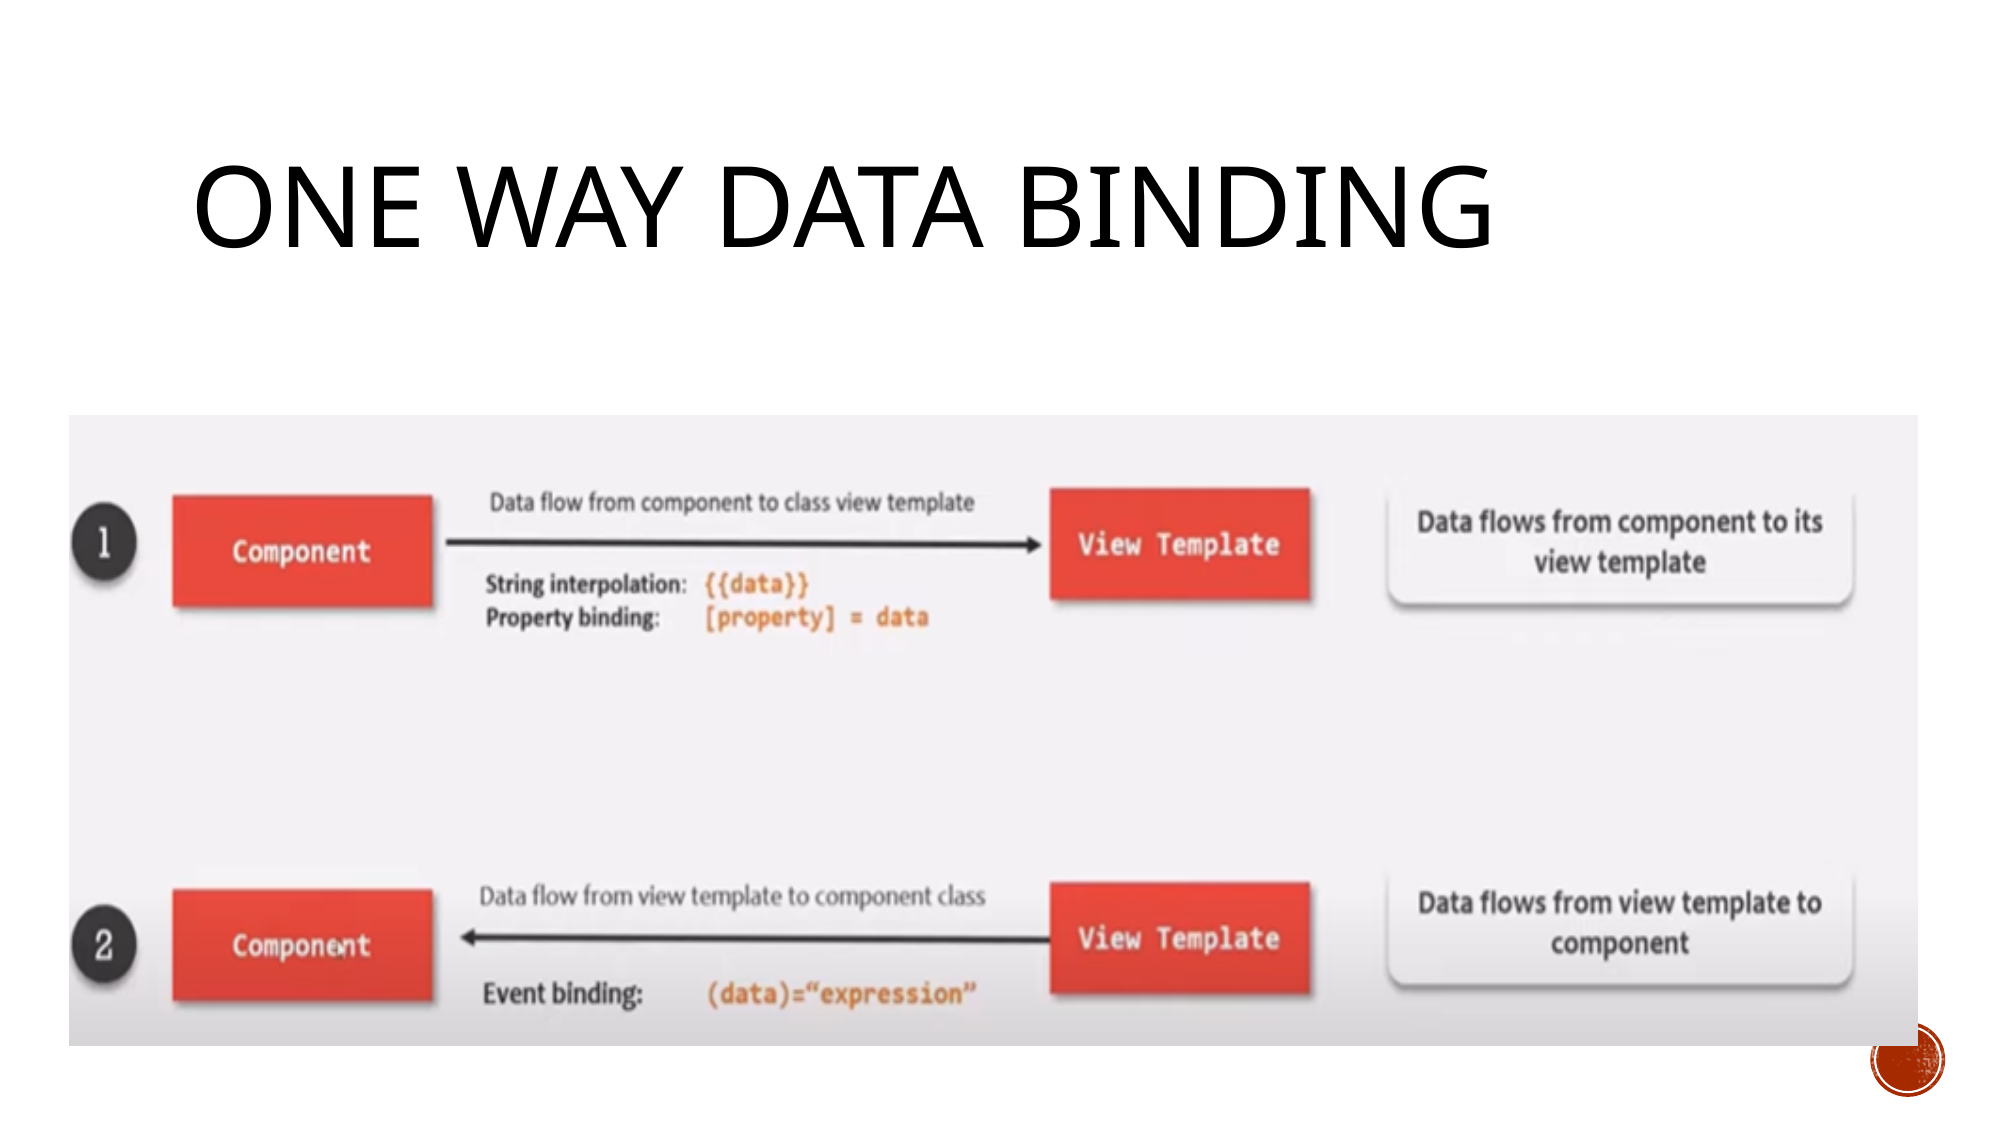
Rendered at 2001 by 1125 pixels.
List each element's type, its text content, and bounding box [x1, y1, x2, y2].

picture [70, 415, 1917, 1044]
title One way data binding [175, 79, 1826, 344]
